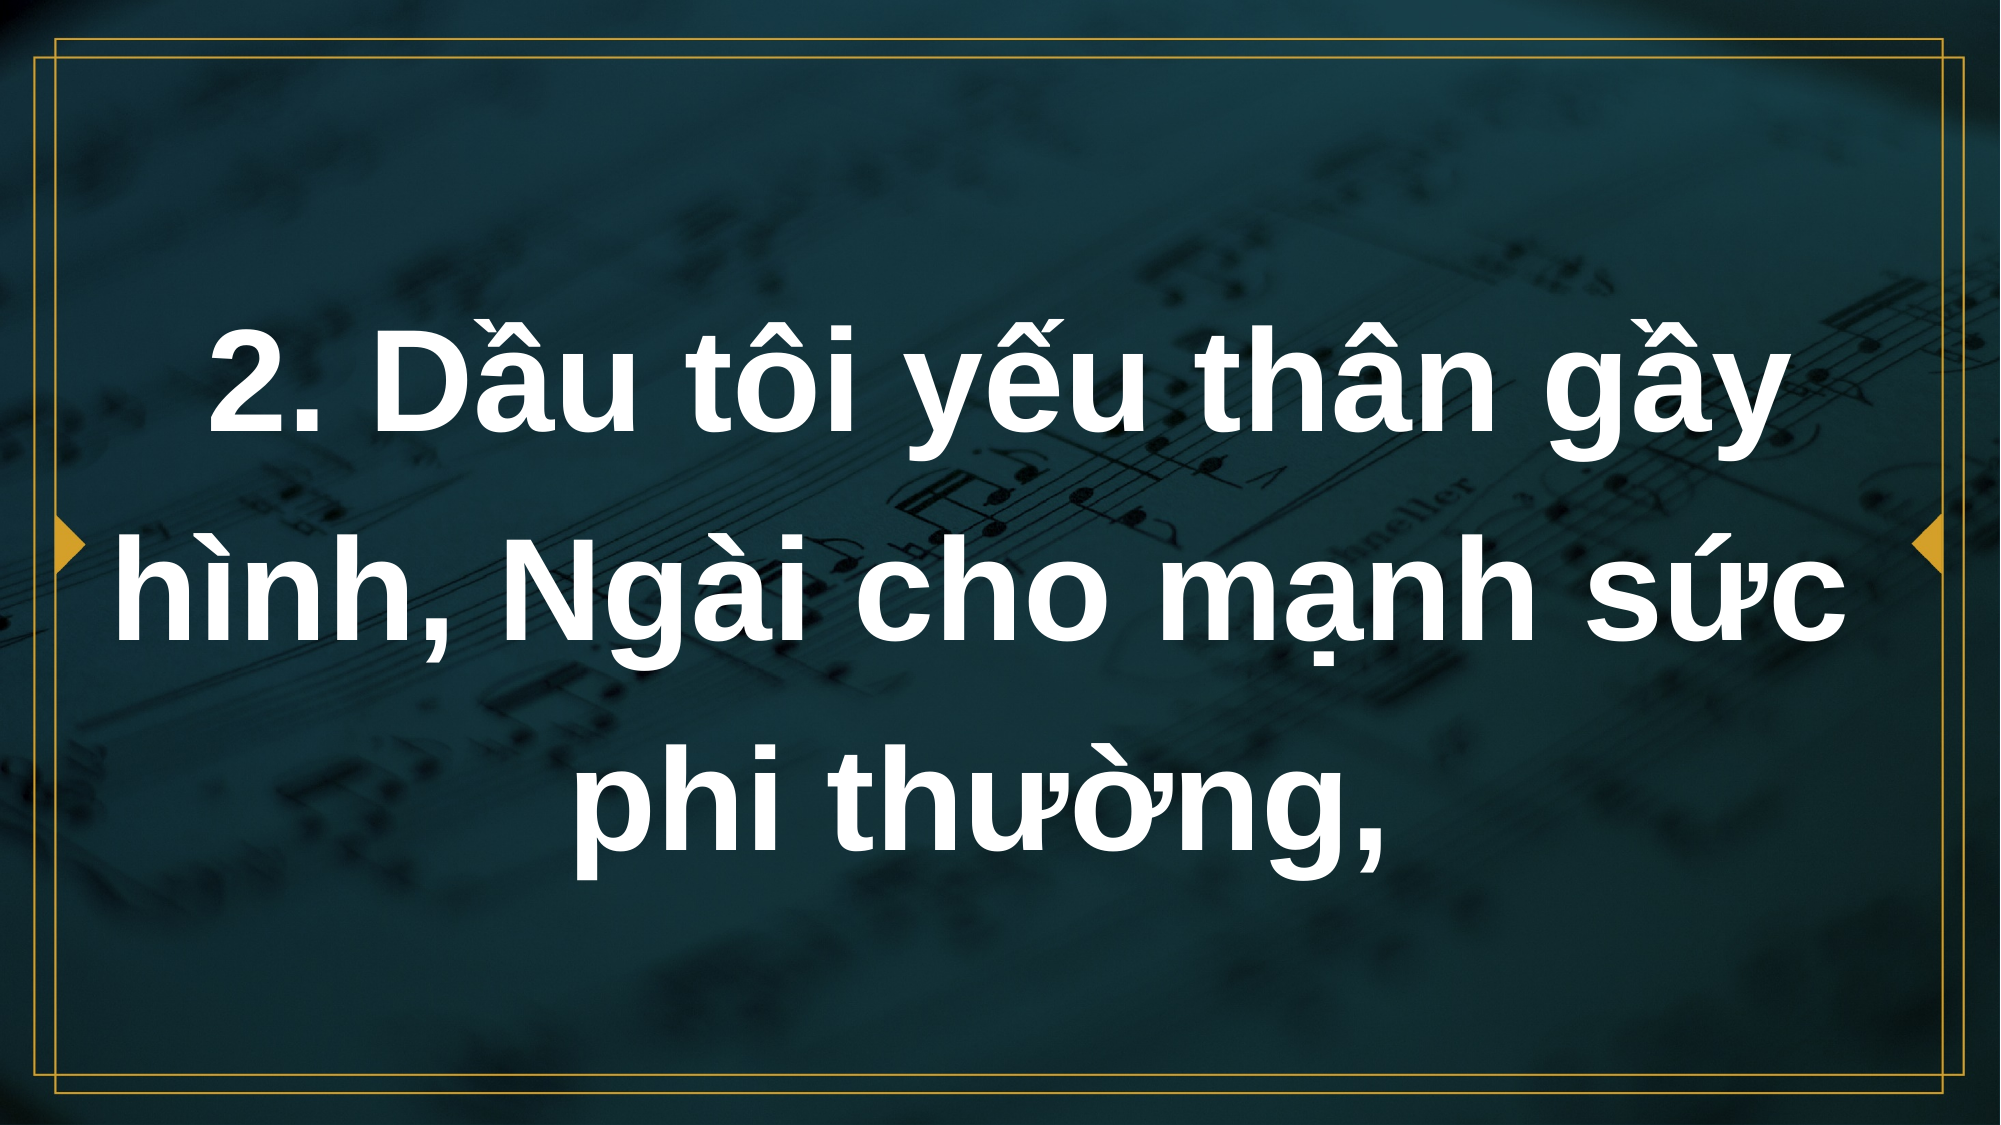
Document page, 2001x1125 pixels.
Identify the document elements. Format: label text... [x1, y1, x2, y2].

picture [0, 0, 2000, 1125]
title 2. Dầu tôi yếu thân gầy hình, Ngài cho mạnh sức phi thường, [55, 53, 1945, 1077]
